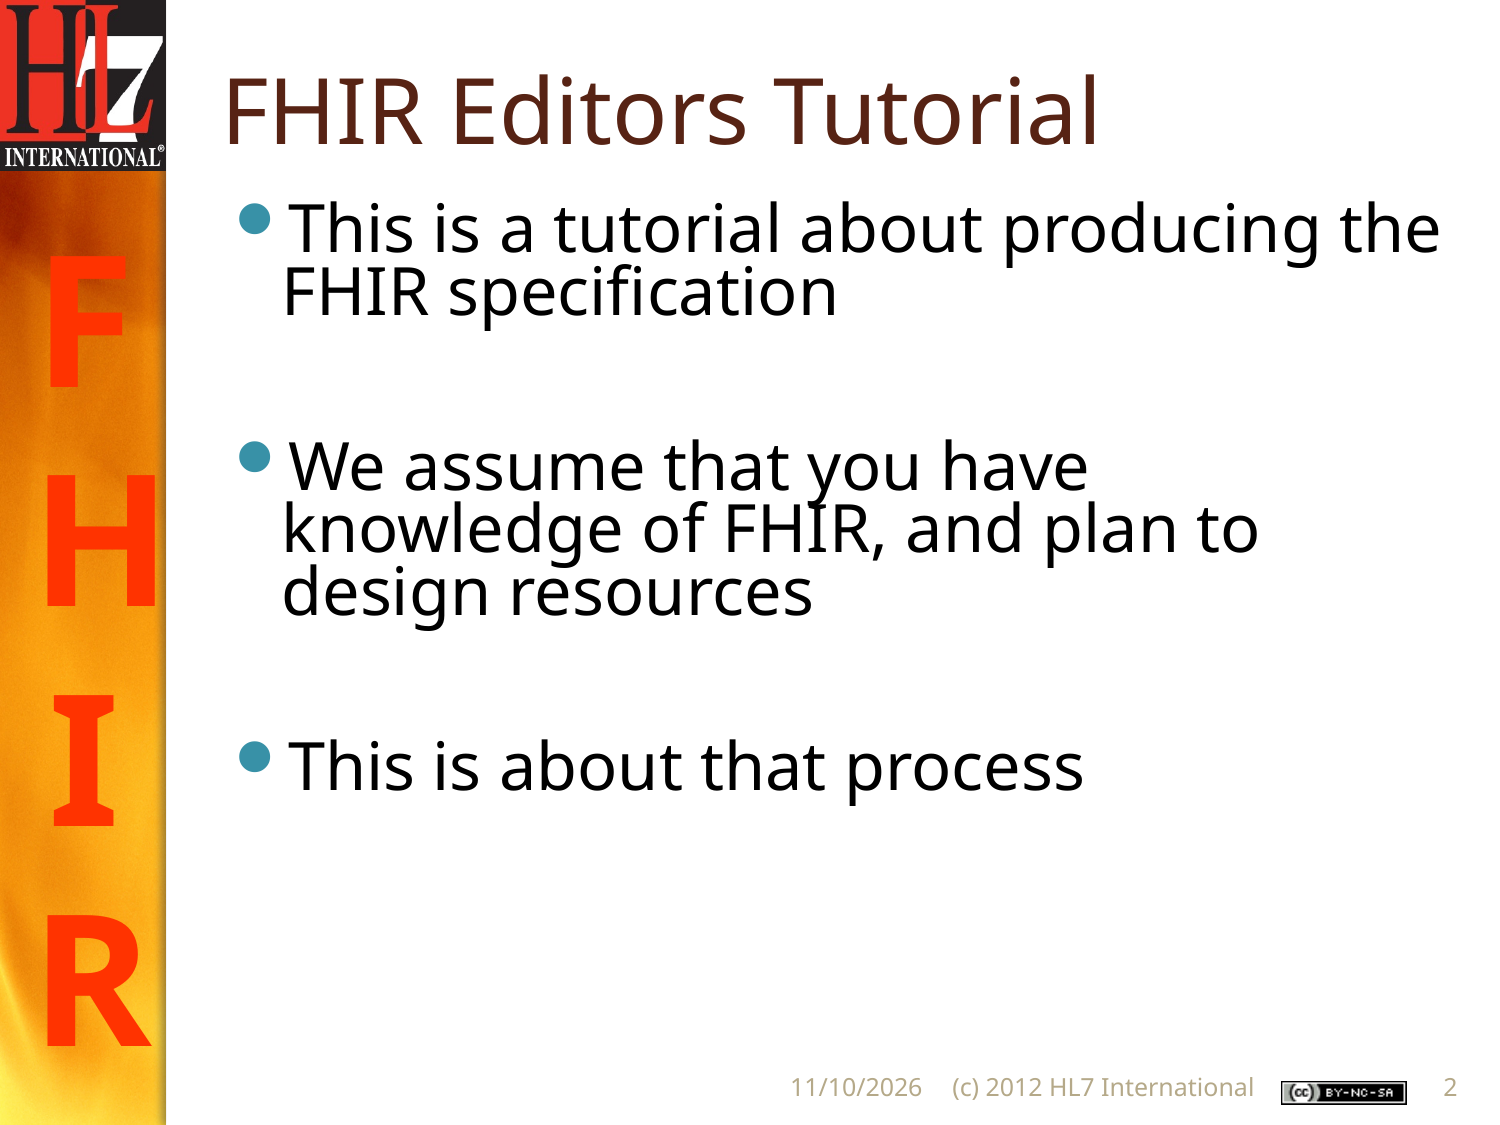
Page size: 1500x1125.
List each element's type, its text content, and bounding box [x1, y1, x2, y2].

title FHIR Editors Tutorial [206, 30, 1466, 185]
footer (c) 2012 HL7 International [937, 1070, 1413, 1113]
slide_number 2 [1413, 1070, 1488, 1113]
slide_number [587, 1070, 937, 1113]
picture [0, 0, 166, 1125]
list This is a tutorial about producing the FHIR specification We assume that you have knowledge of FHIR, and plan to design resources This is about that process [206, 196, 1466, 1059]
